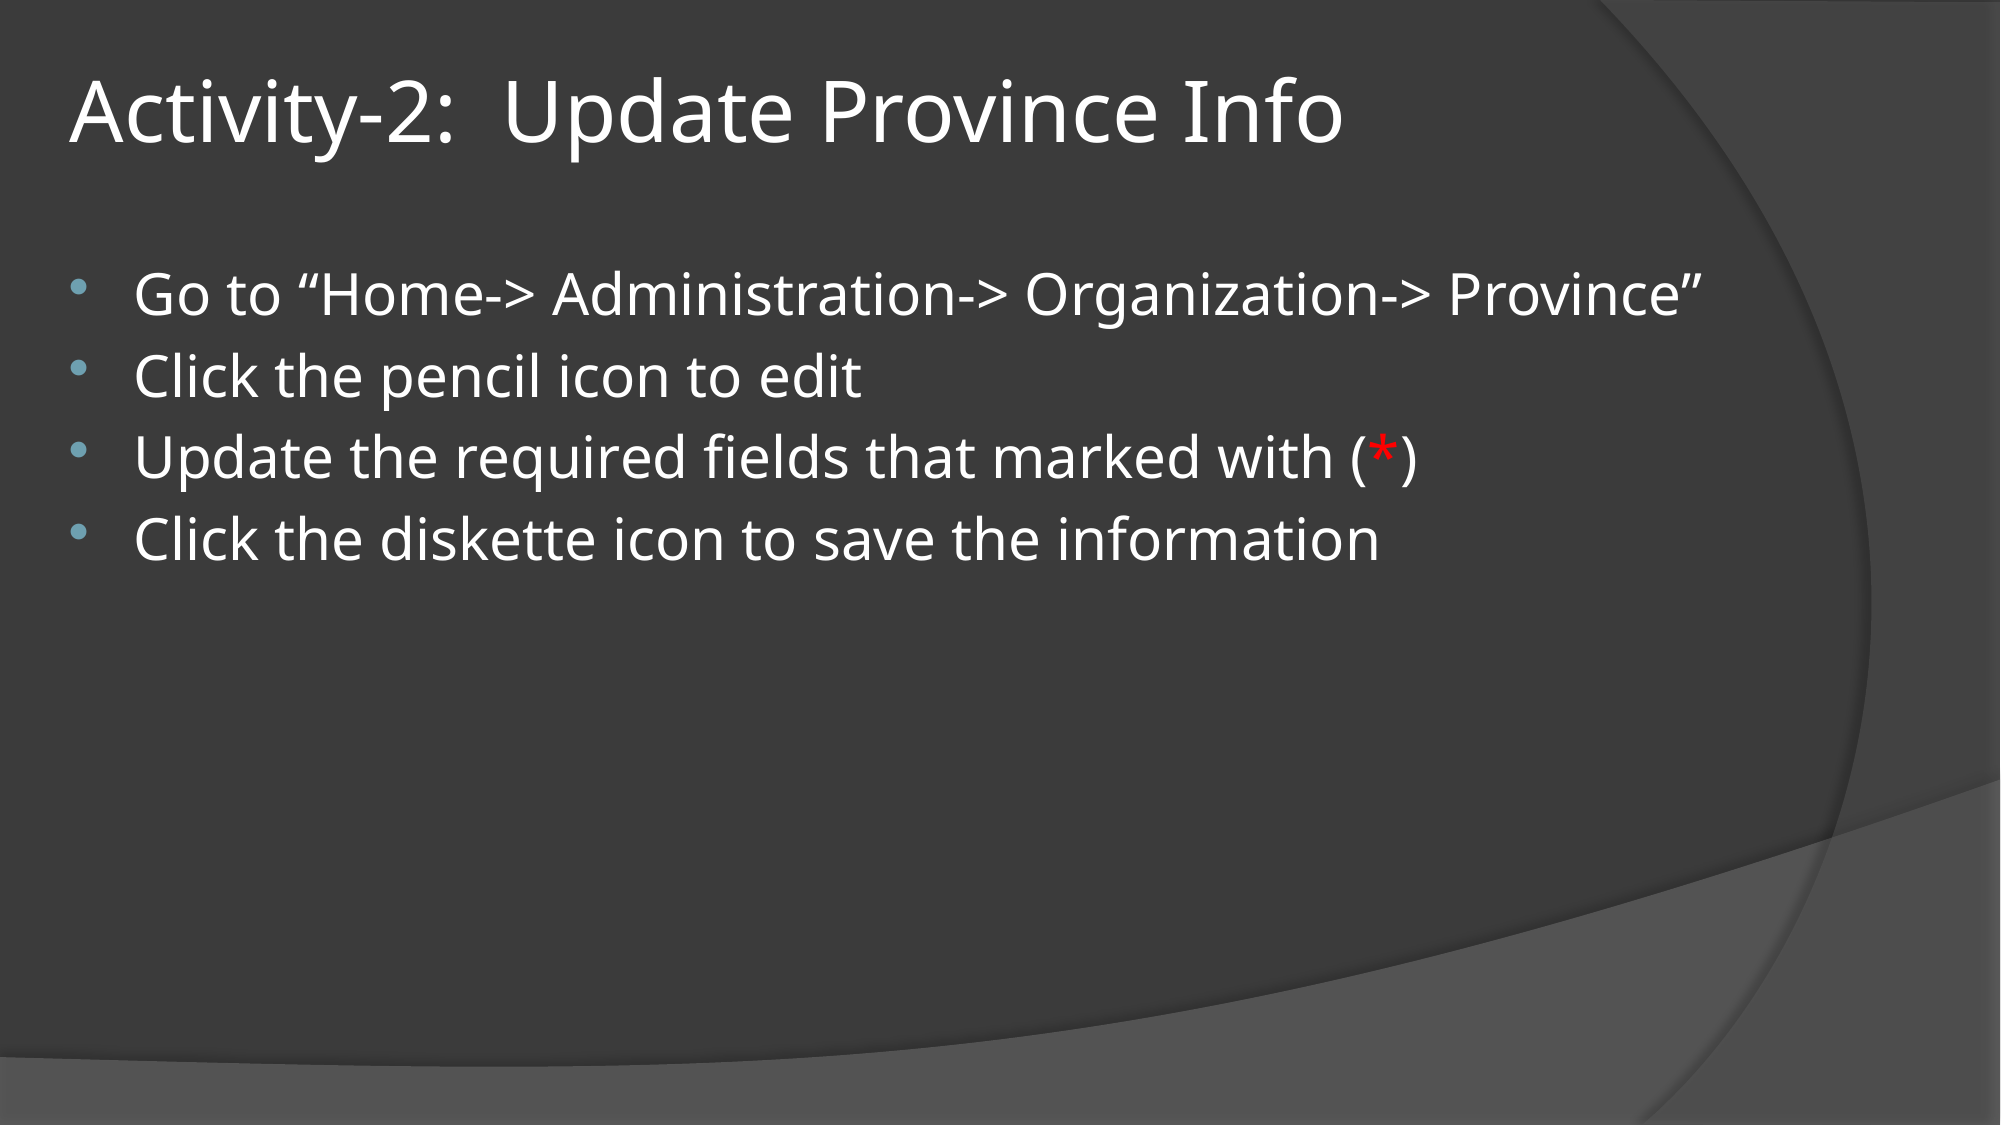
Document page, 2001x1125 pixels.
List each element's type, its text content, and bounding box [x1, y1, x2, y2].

title Activity-2: Update Province Info [62, 37, 1950, 180]
list Go to “Home-> Administration-> Organization-> Province” Click the pencil icon to edit Update the required fields that marked with (*) Click the diskette icon to save the information [50, 249, 1963, 1088]
